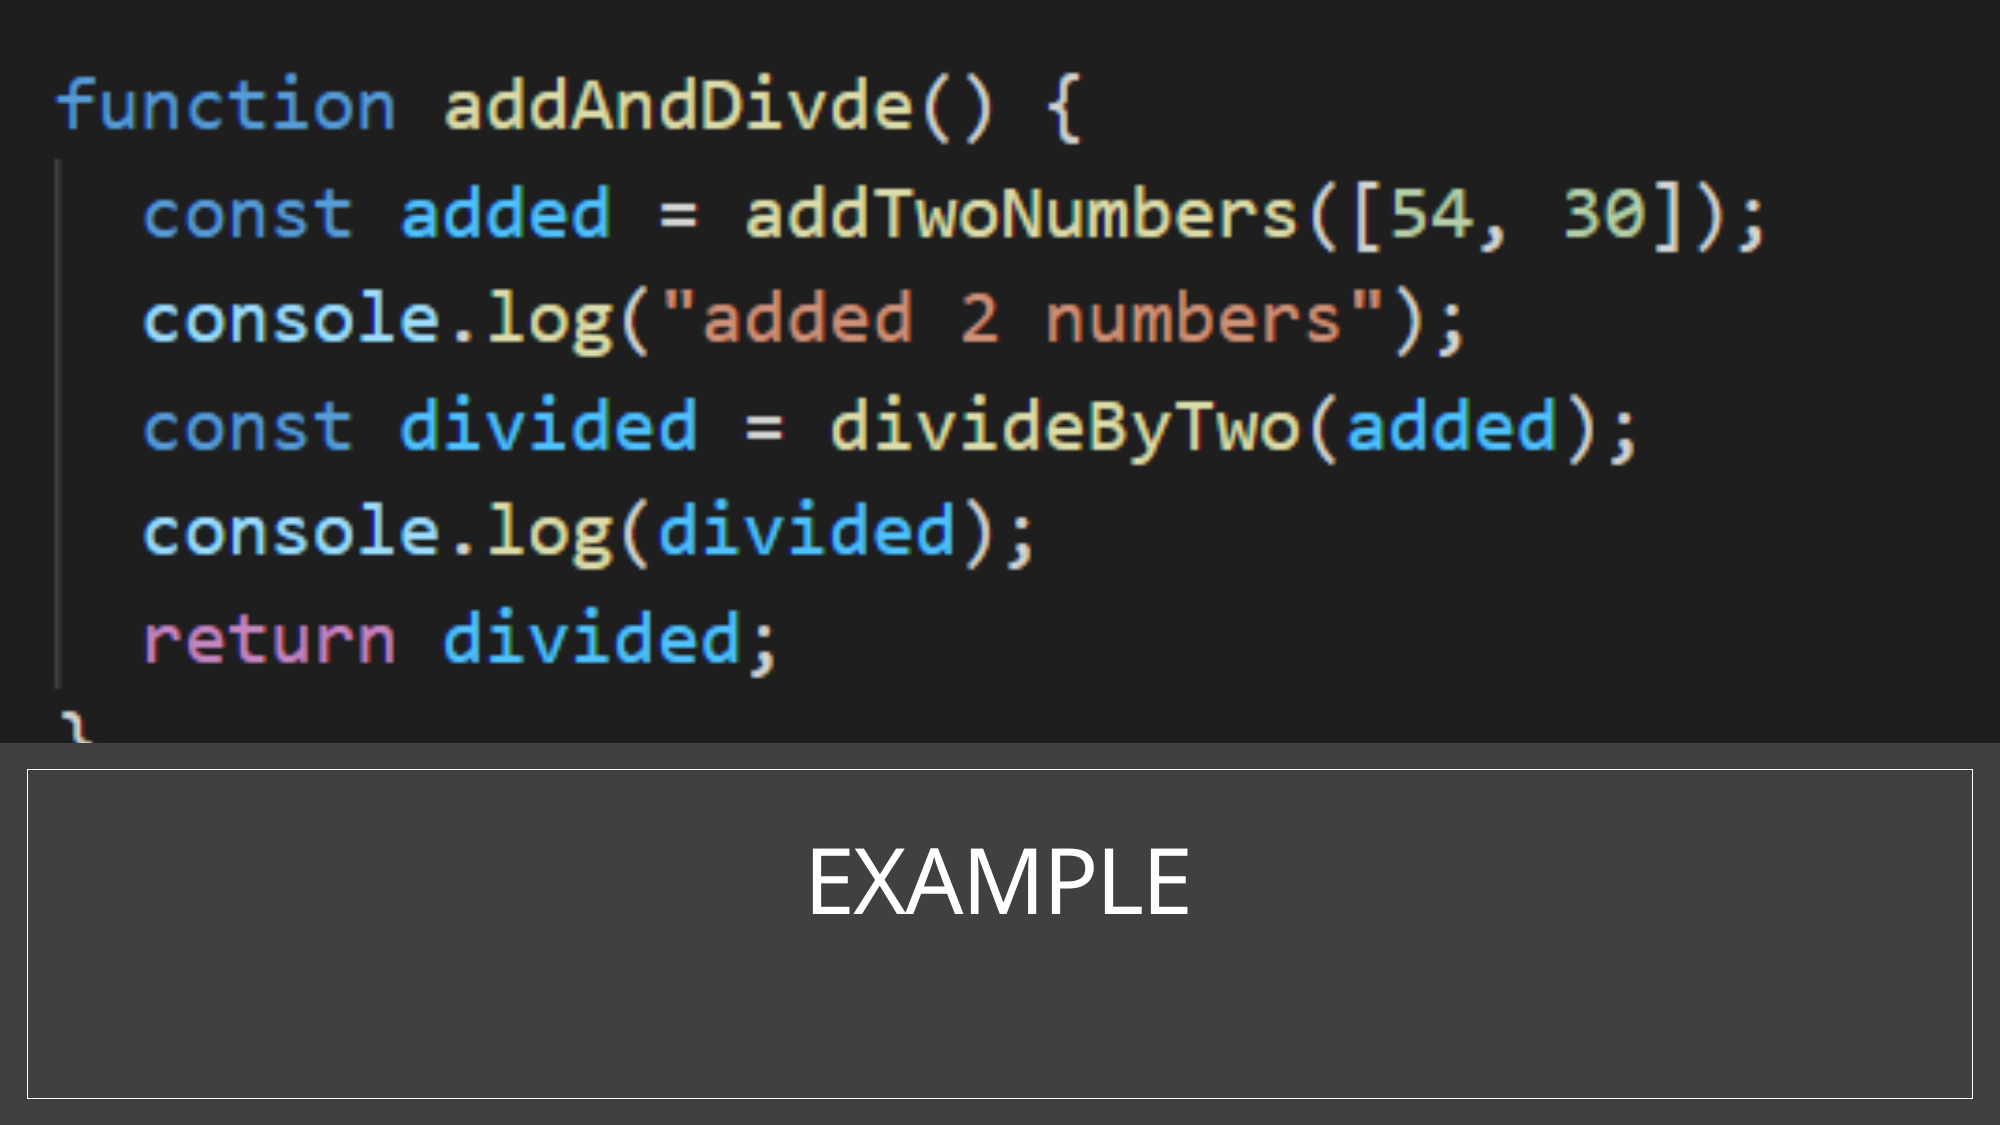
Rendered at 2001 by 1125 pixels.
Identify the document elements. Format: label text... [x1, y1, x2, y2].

title Example [61, 813, 1938, 961]
text_box [27, 769, 1973, 1099]
text_box [0, 756, 2000, 1125]
picture [0, 0, 2000, 747]
